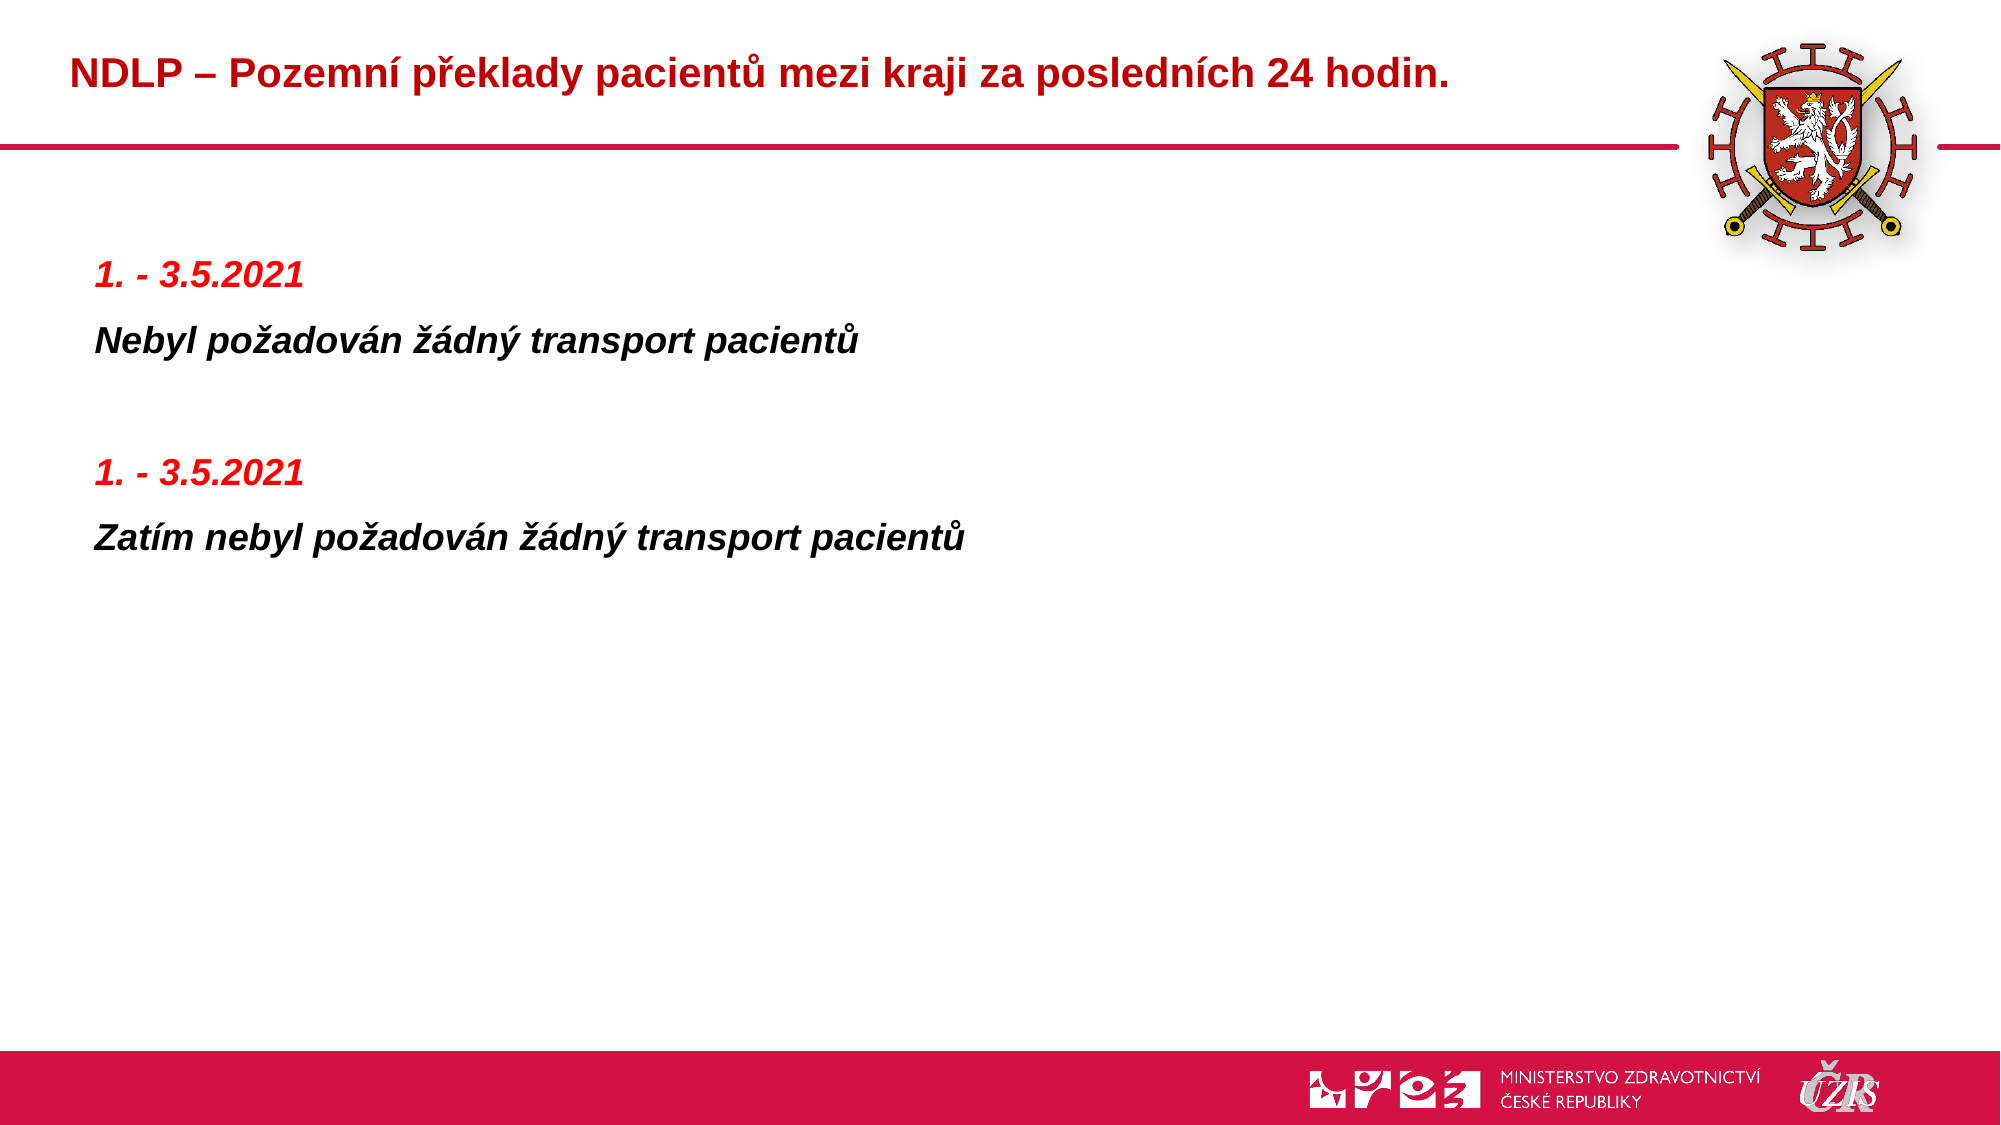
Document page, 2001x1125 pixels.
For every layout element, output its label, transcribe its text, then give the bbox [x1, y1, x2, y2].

list 1. - 3.5.2021 Nebyl požadován žádný transport pacientů 1. - 3.5.2021 Zatím nebyl požadován žádný transport pacientů [79, 242, 1964, 966]
picture [1778, 1050, 1901, 1125]
picture [1702, 37, 1923, 242]
title NDLP – Pozemní překlady pacientů mezi kraji za posledních 24 hodin. [54, 0, 1677, 147]
picture [1308, 1068, 1762, 1108]
